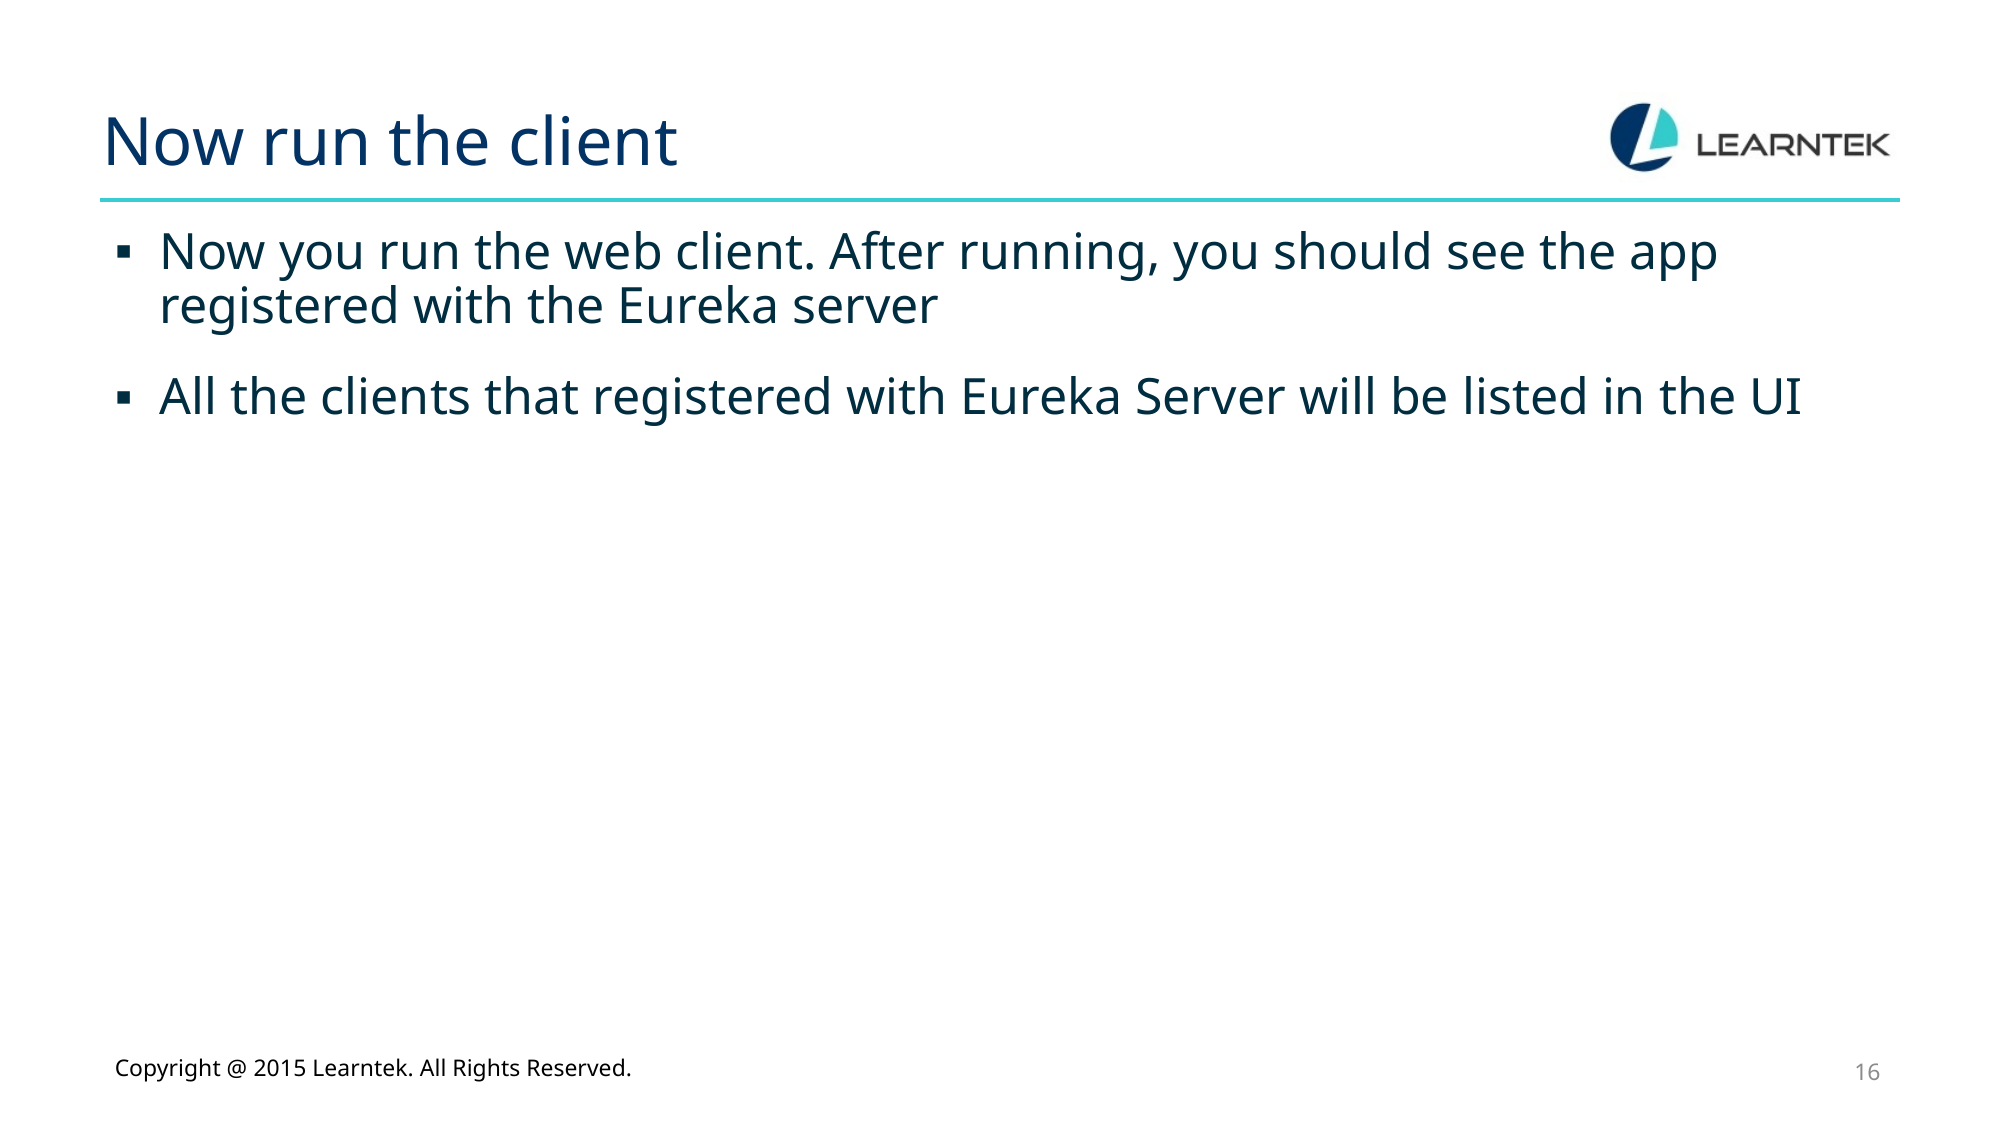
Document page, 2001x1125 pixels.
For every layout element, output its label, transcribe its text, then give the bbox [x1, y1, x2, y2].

footer Copyright @ 2015 Learntek. All Rights Reserved. [99, 1044, 1138, 1090]
slide_number 16 [1708, 1050, 1896, 1096]
title Now run the client [87, 20, 1513, 188]
list Now you run the web client. After running, you should see the app registered with the Eureka server All the clients that registered with Eureka Server will be listed in the UI [99, 218, 1901, 811]
picture [1600, 92, 1901, 183]
